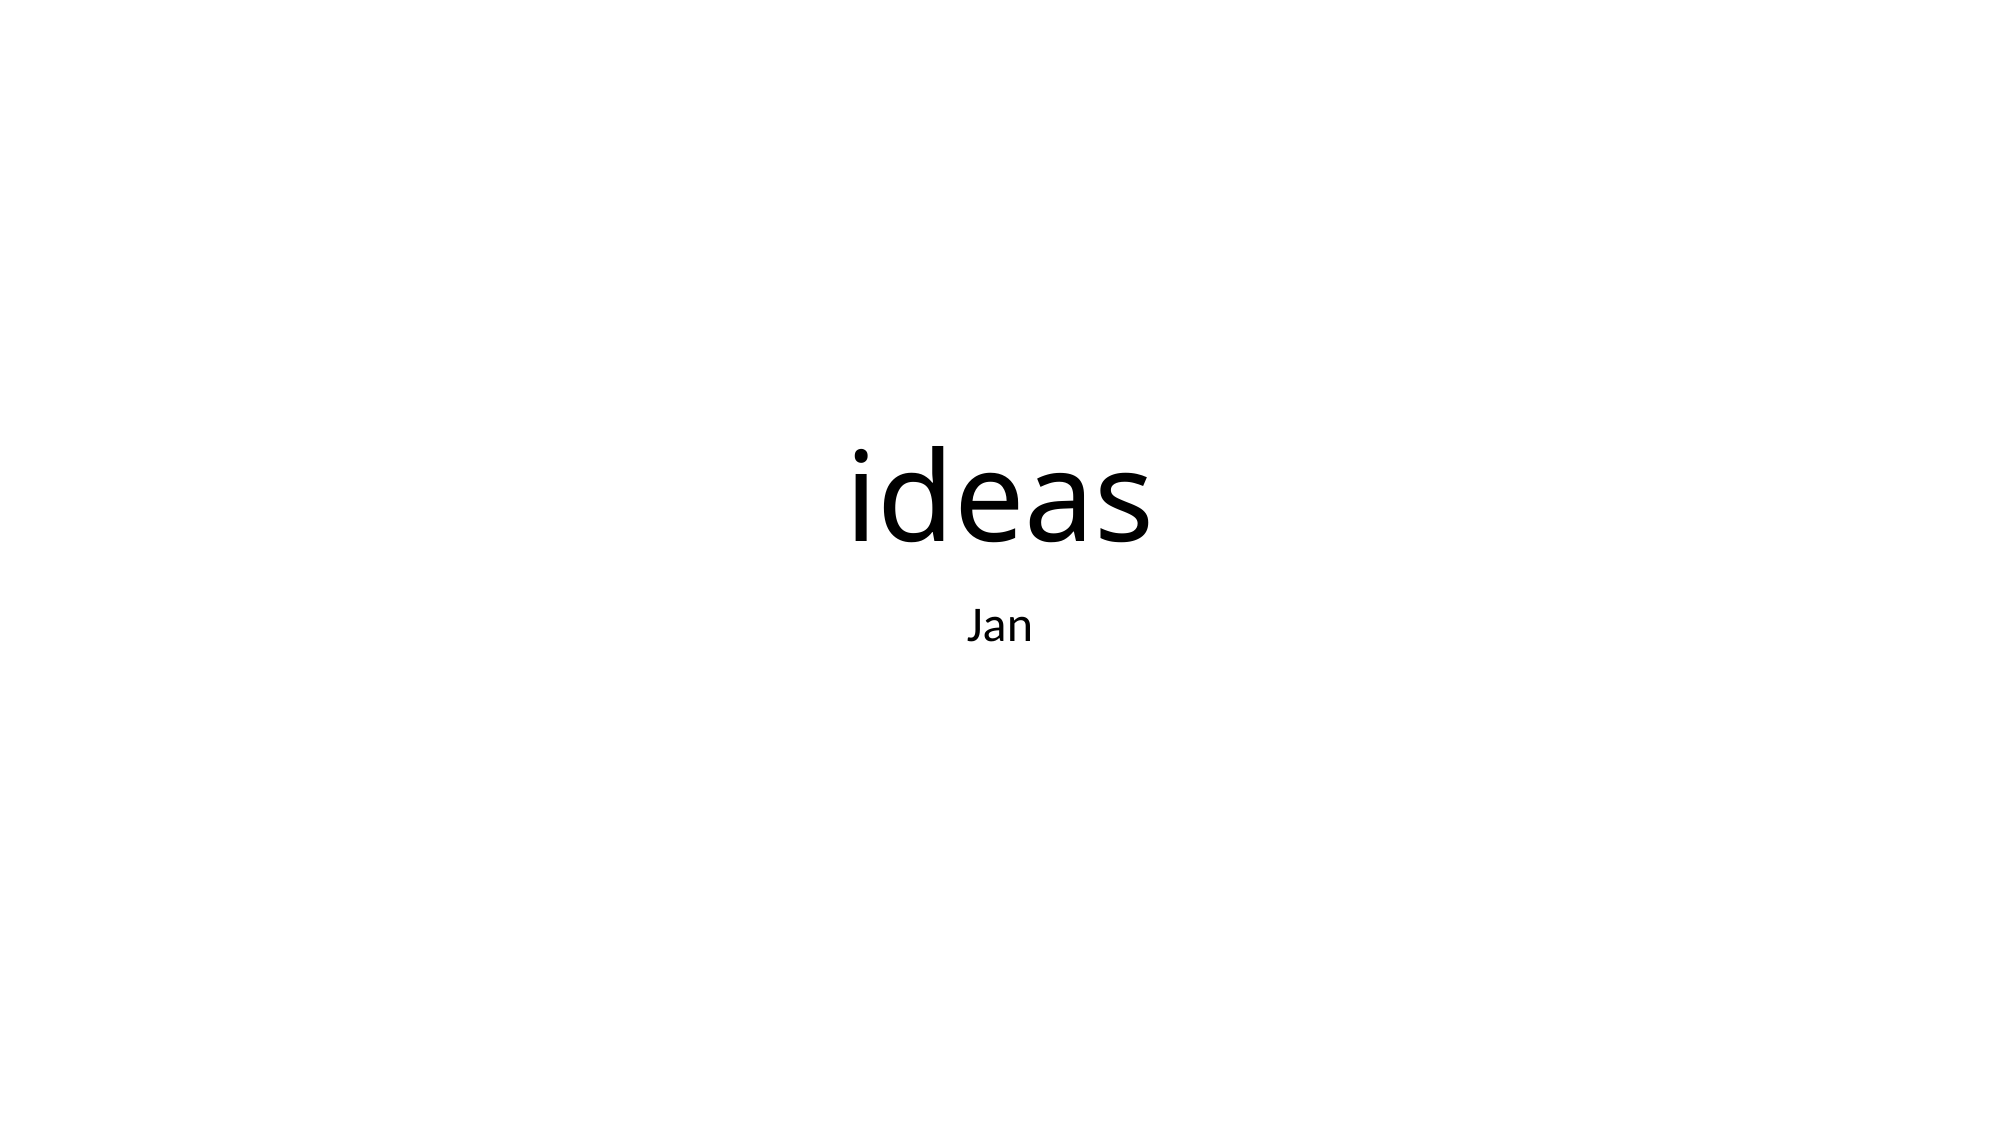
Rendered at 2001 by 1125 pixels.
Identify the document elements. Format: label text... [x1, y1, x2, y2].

subtitle Jan [249, 590, 1750, 863]
title ideas [249, 184, 1750, 576]
